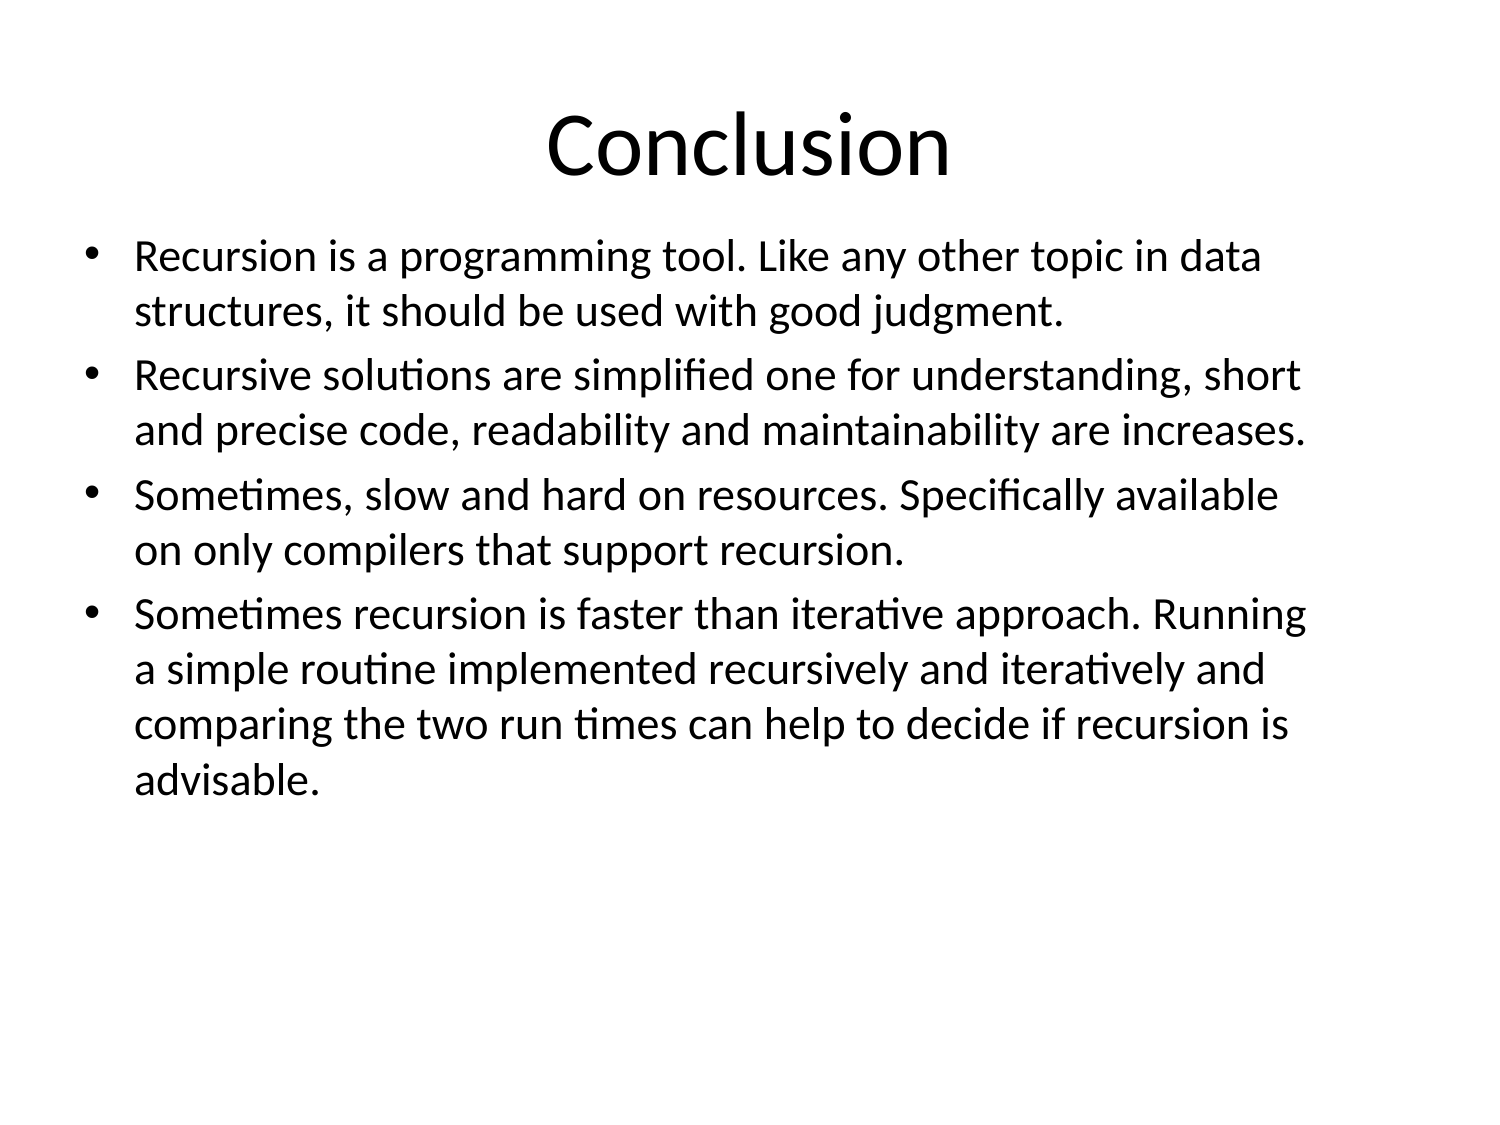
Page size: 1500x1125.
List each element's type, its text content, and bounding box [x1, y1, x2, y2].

list Recursion is a programming tool. Like any other topic in data structures, it should be used with good judgment. Recursive solutions are simplified one for understanding, short and precise code, readability and maintainability are increases. Sometimes, slow and hard on resources. Specifically available on only compilers that support recursion. Sometimes recursion is faster than iterative approach. Running a simple routine implemented recursively and iteratively and comparing the two run times can help to decide if recursion is advisable. [69, 217, 1331, 828]
title Conclusion [75, 45, 1425, 233]
